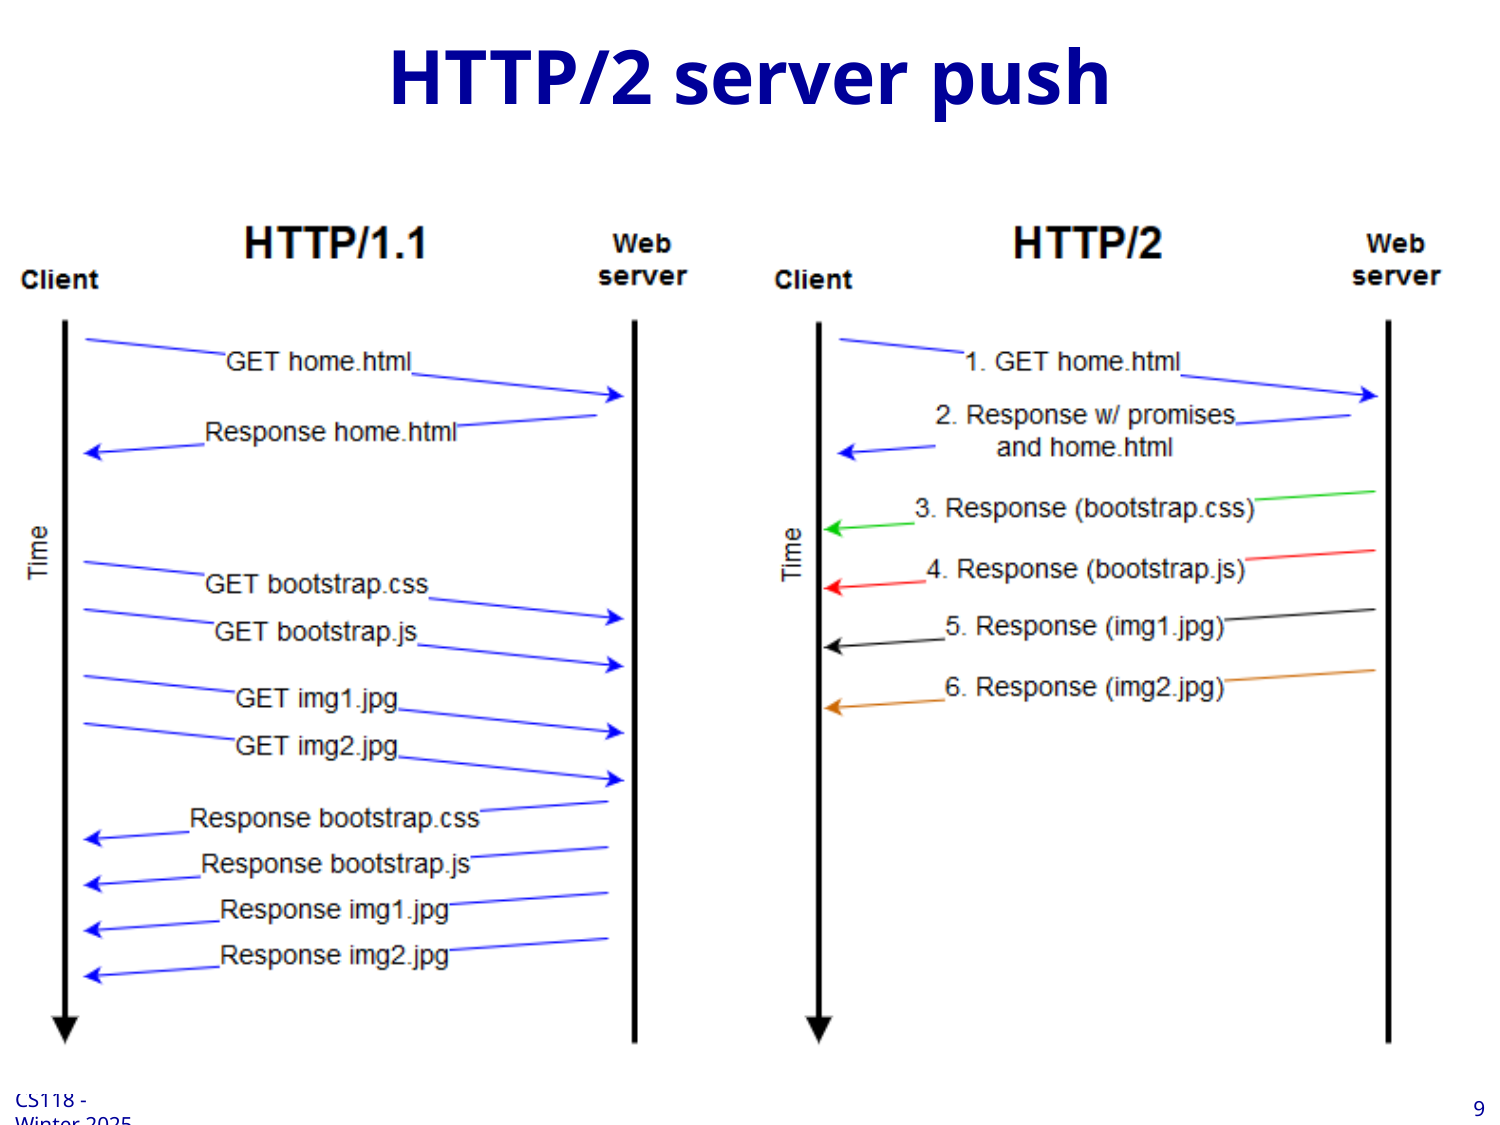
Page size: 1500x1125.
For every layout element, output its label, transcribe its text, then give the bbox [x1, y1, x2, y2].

title HTTP/2 server push [0, 0, 1500, 151]
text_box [0, 217, 1500, 1094]
footer CS118 - Winter 2025 [0, 1100, 169, 1125]
slide_number 9 [1424, 1100, 1500, 1125]
